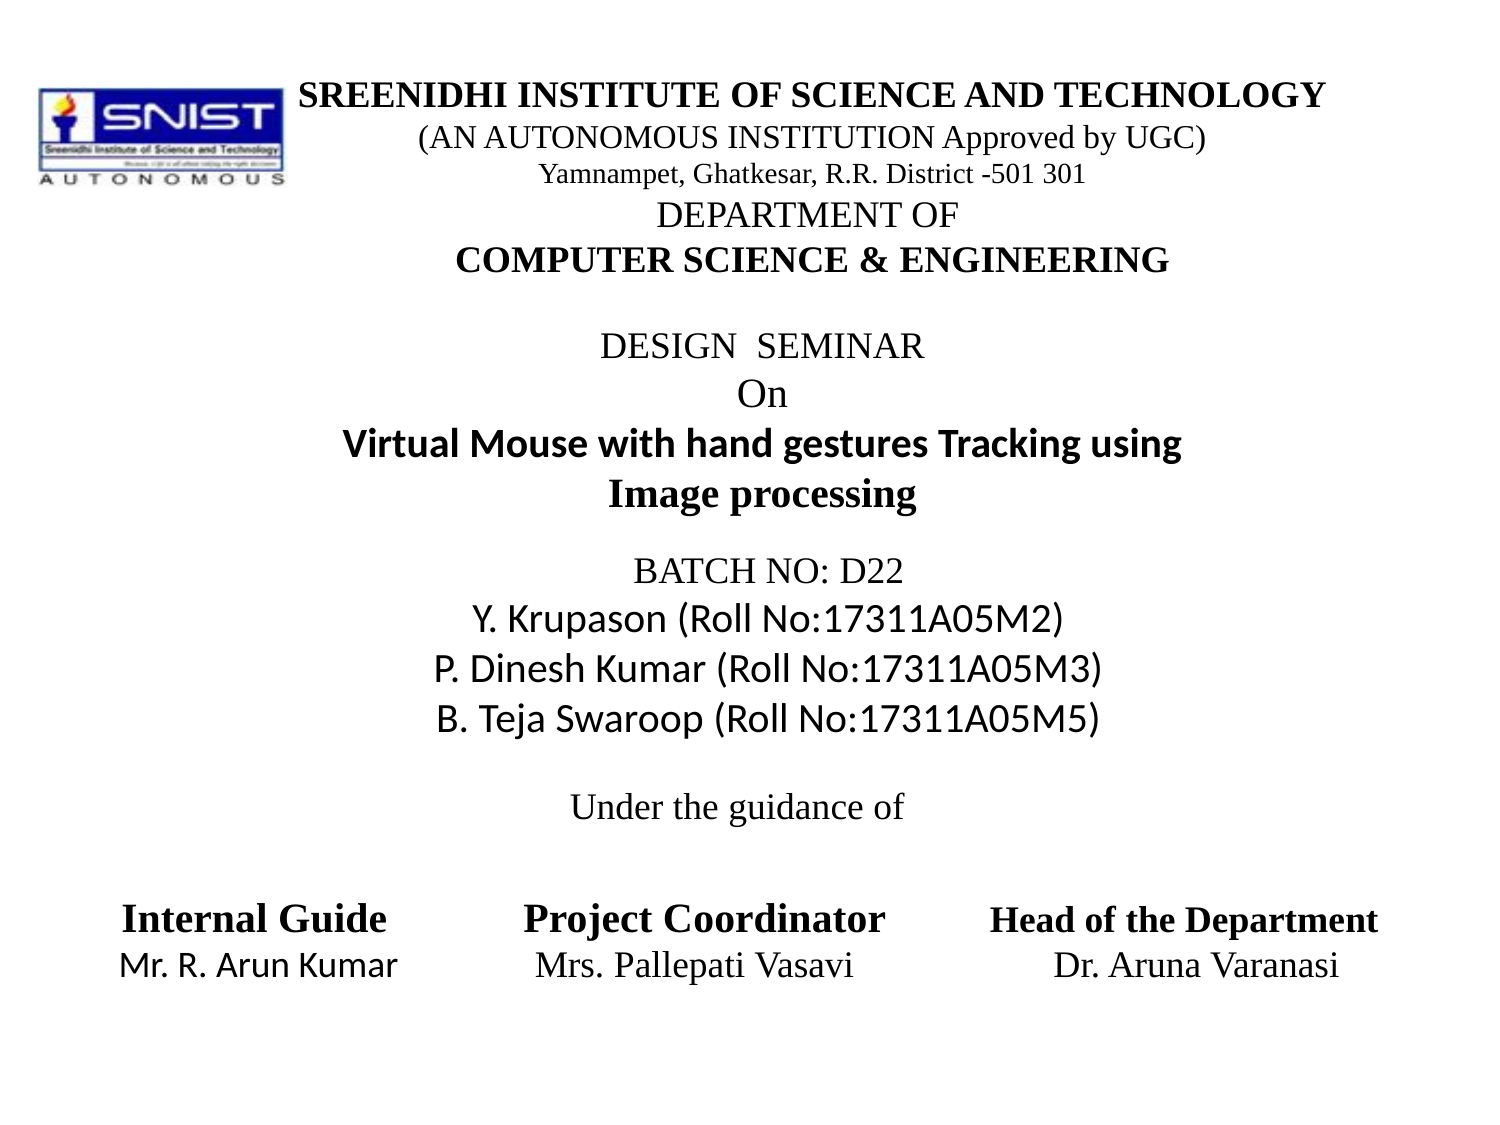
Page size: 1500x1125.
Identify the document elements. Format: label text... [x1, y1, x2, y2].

text_box Internal Guide Project Coordinator Head of the Department Mr. R. Arun Kumar Mrs. Pallepati Vasavi Dr. Aruna Varanasi [75, 882, 1450, 1083]
text_box Under the guidance of [500, 787, 975, 834]
text_box BATCH NO: D22 Y. Krupason (Roll No:17311A05M2) P. Dinesh Kumar (Roll No:17311A05M3) B. Teja Swaroop (Roll No:17311A05M5) [162, 538, 1300, 749]
text_box DESIGN SEMINAR On Virtual Mouse with hand gestures Tracking using Image processing [324, 313, 1200, 524]
picture [37, 87, 288, 188]
text_box SREENIDHI INSTITUTE OF SCIENCE AND TECHNOLOGY (AN AUTONOMOUS INSTITUTION Approved by UGC) Yamnampet, Ghatkesar, R.R. District -501 301 DEPARTMENT OF COMPUTER SCIENCE & ENGINEERING [125, 62, 1500, 288]
